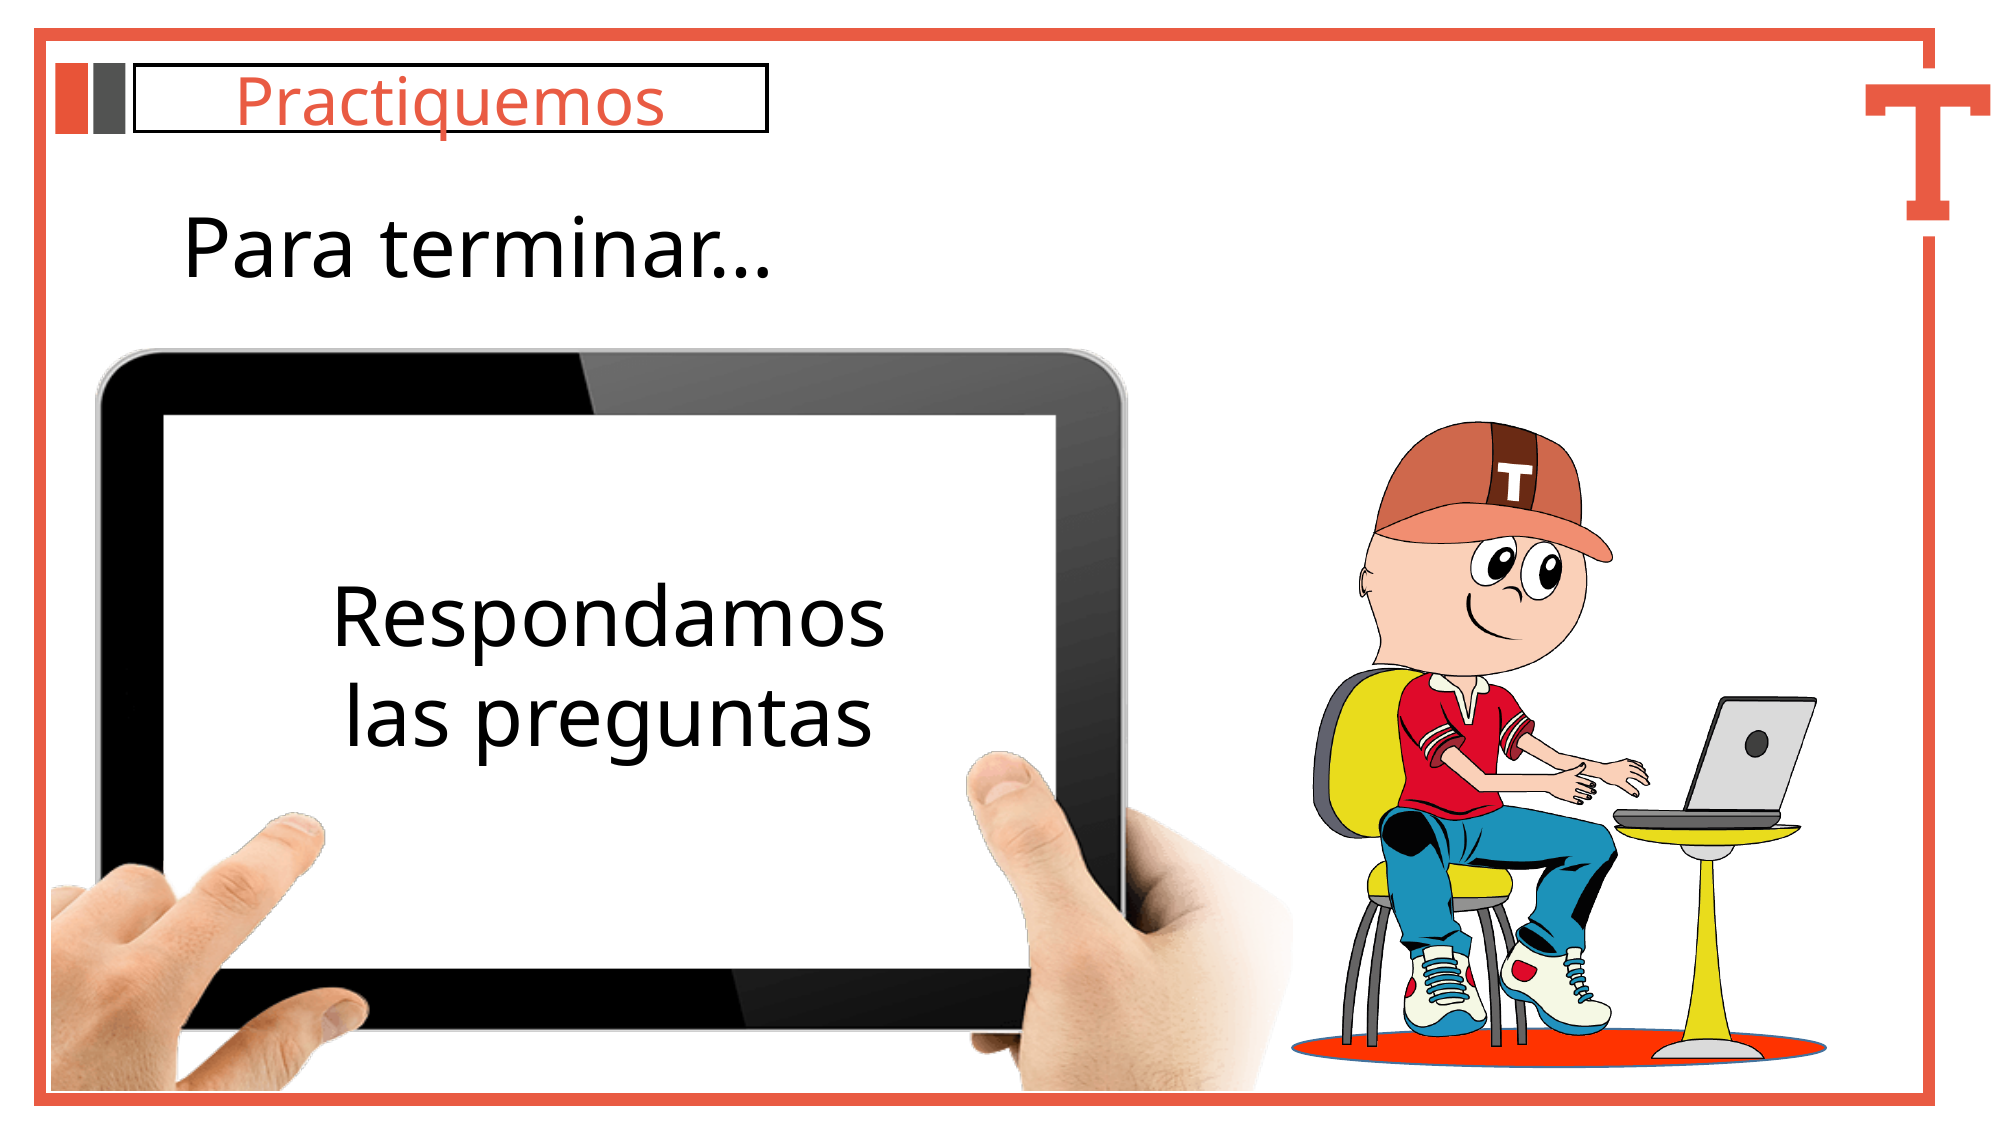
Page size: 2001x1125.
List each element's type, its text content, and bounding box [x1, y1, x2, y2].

picture [51, 348, 1293, 1091]
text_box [55, 63, 768, 134]
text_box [1292, 413, 1826, 1067]
text_box Para terminar… [165, 187, 790, 302]
